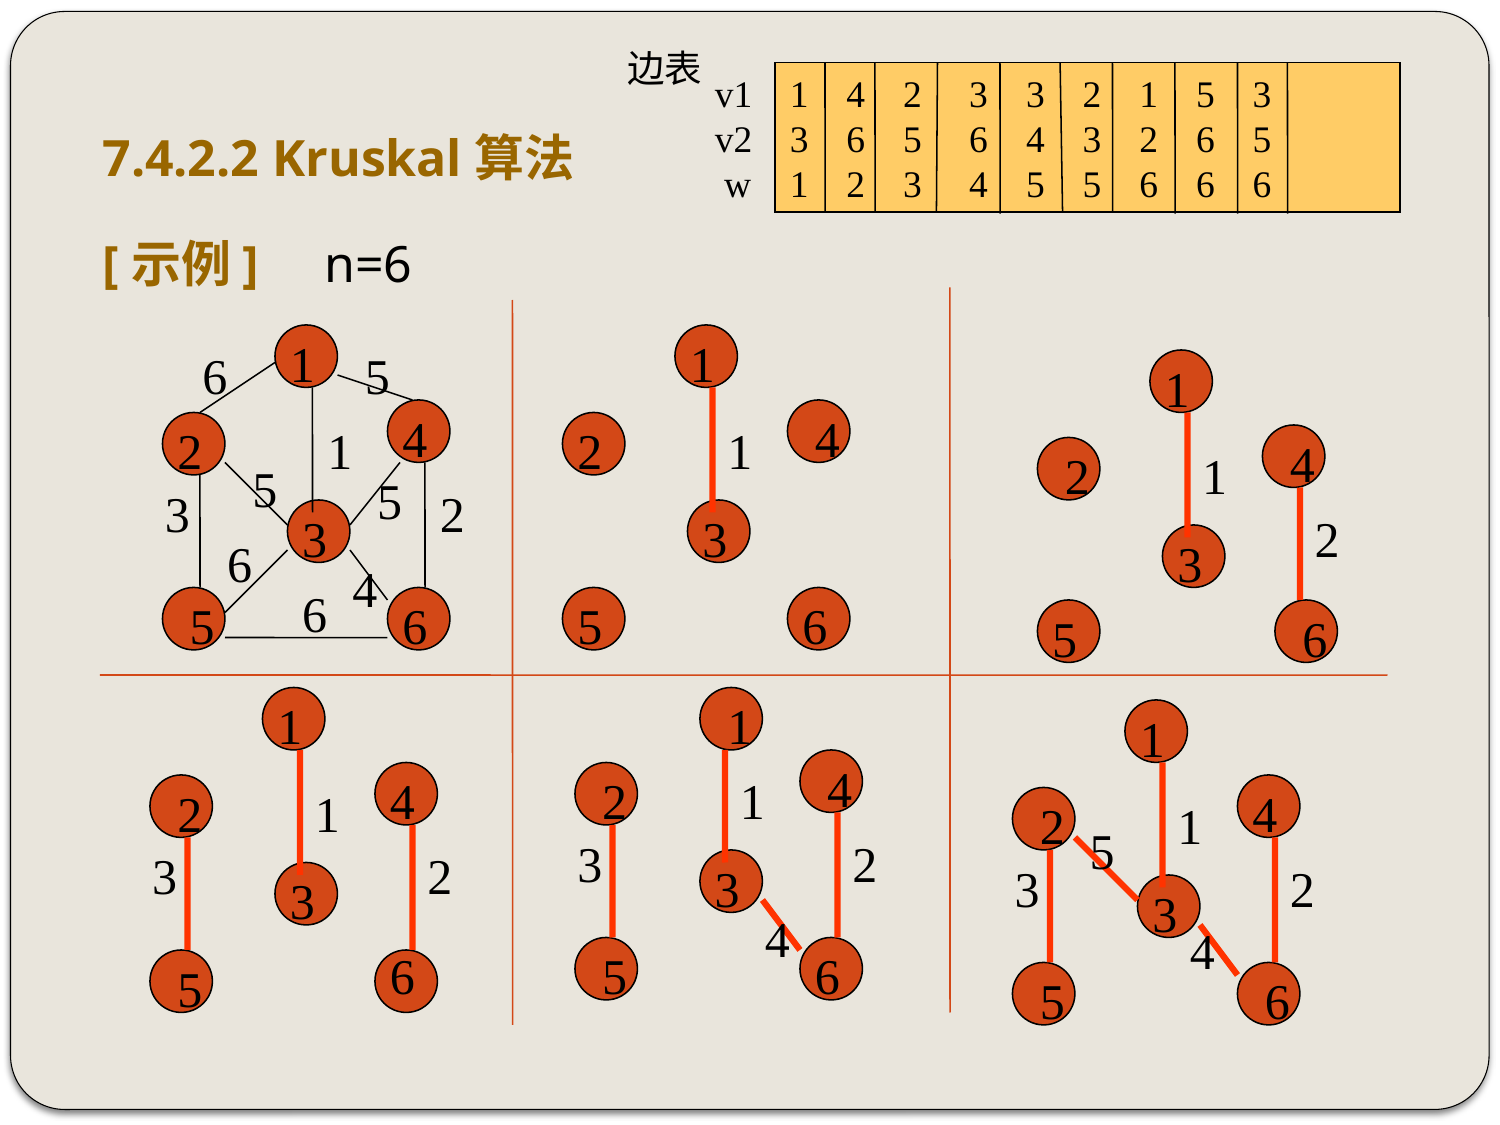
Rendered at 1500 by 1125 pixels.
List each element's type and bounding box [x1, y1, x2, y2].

text_box [999, 699, 1338, 1038]
text_box [562, 687, 901, 1013]
text_box [137, 687, 476, 1026]
text_box [612, 37, 1400, 214]
text_box [99, 287, 1388, 1025]
text_box [562, 324, 863, 663]
text_box [149, 324, 488, 663]
list [513, 676, 1363, 1000]
title [87, 99, 699, 213]
list [87, 224, 1363, 1000]
